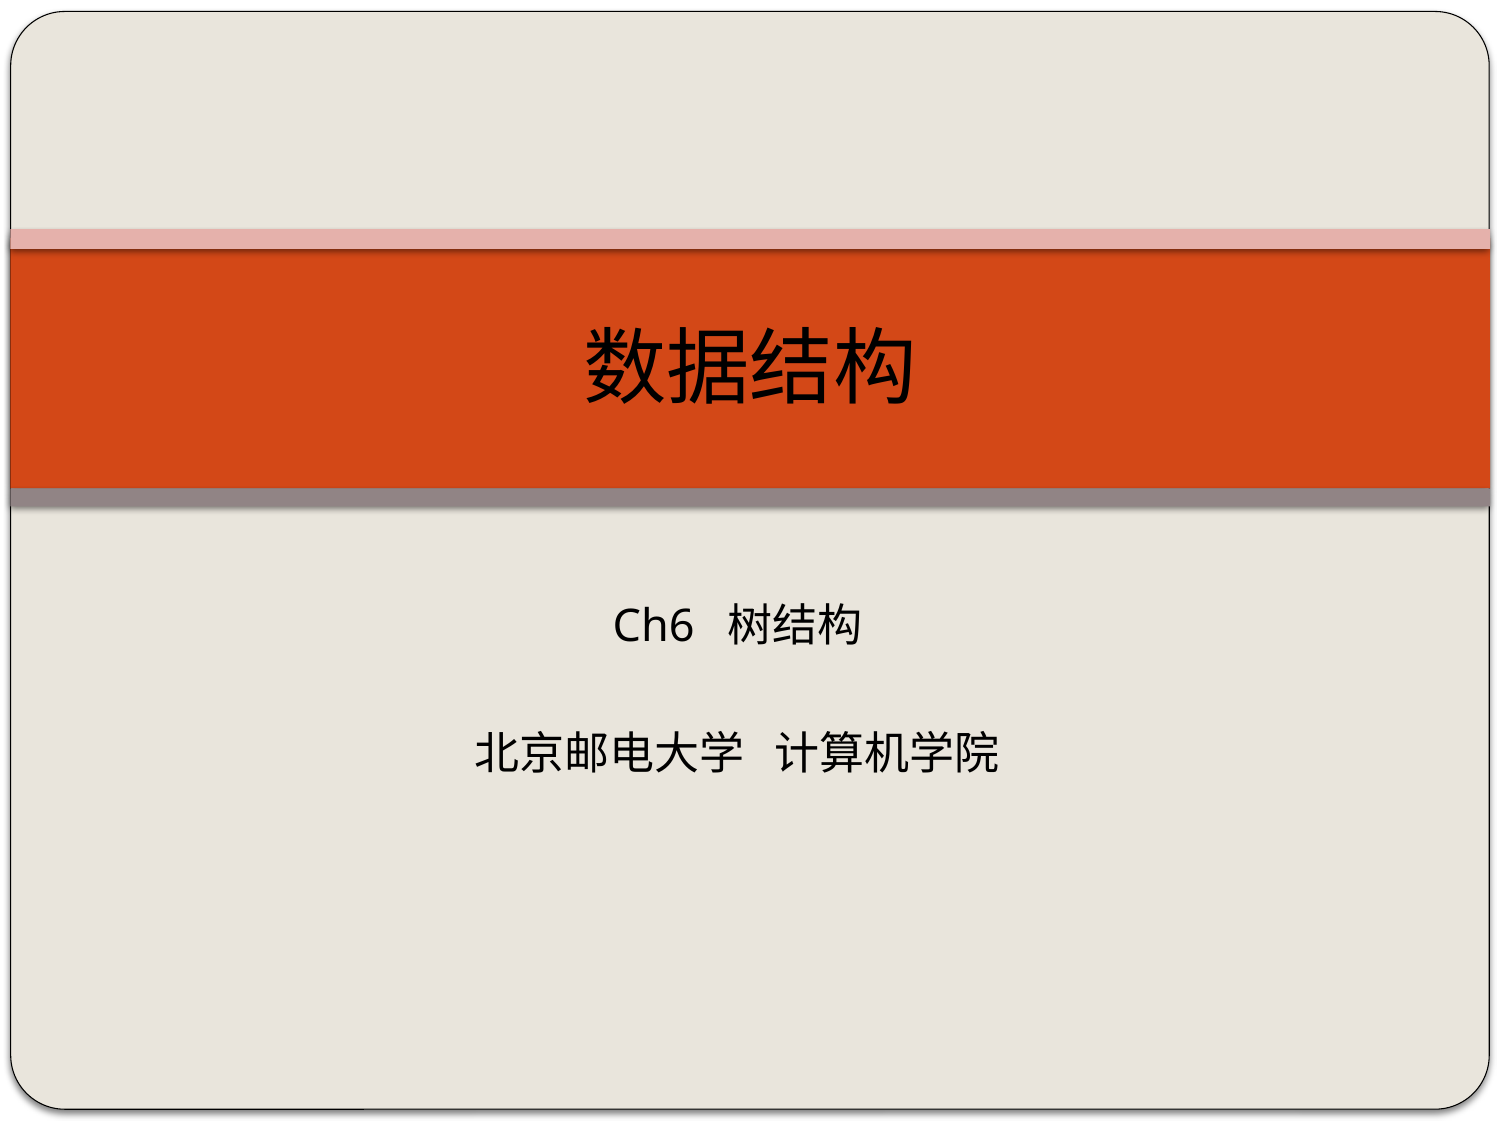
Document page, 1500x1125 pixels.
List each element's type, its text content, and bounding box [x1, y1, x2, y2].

subtitle Ch6 树结构 北京邮电大学 计算机学院 [212, 525, 1263, 788]
title 数据结构 [75, 247, 1425, 489]
